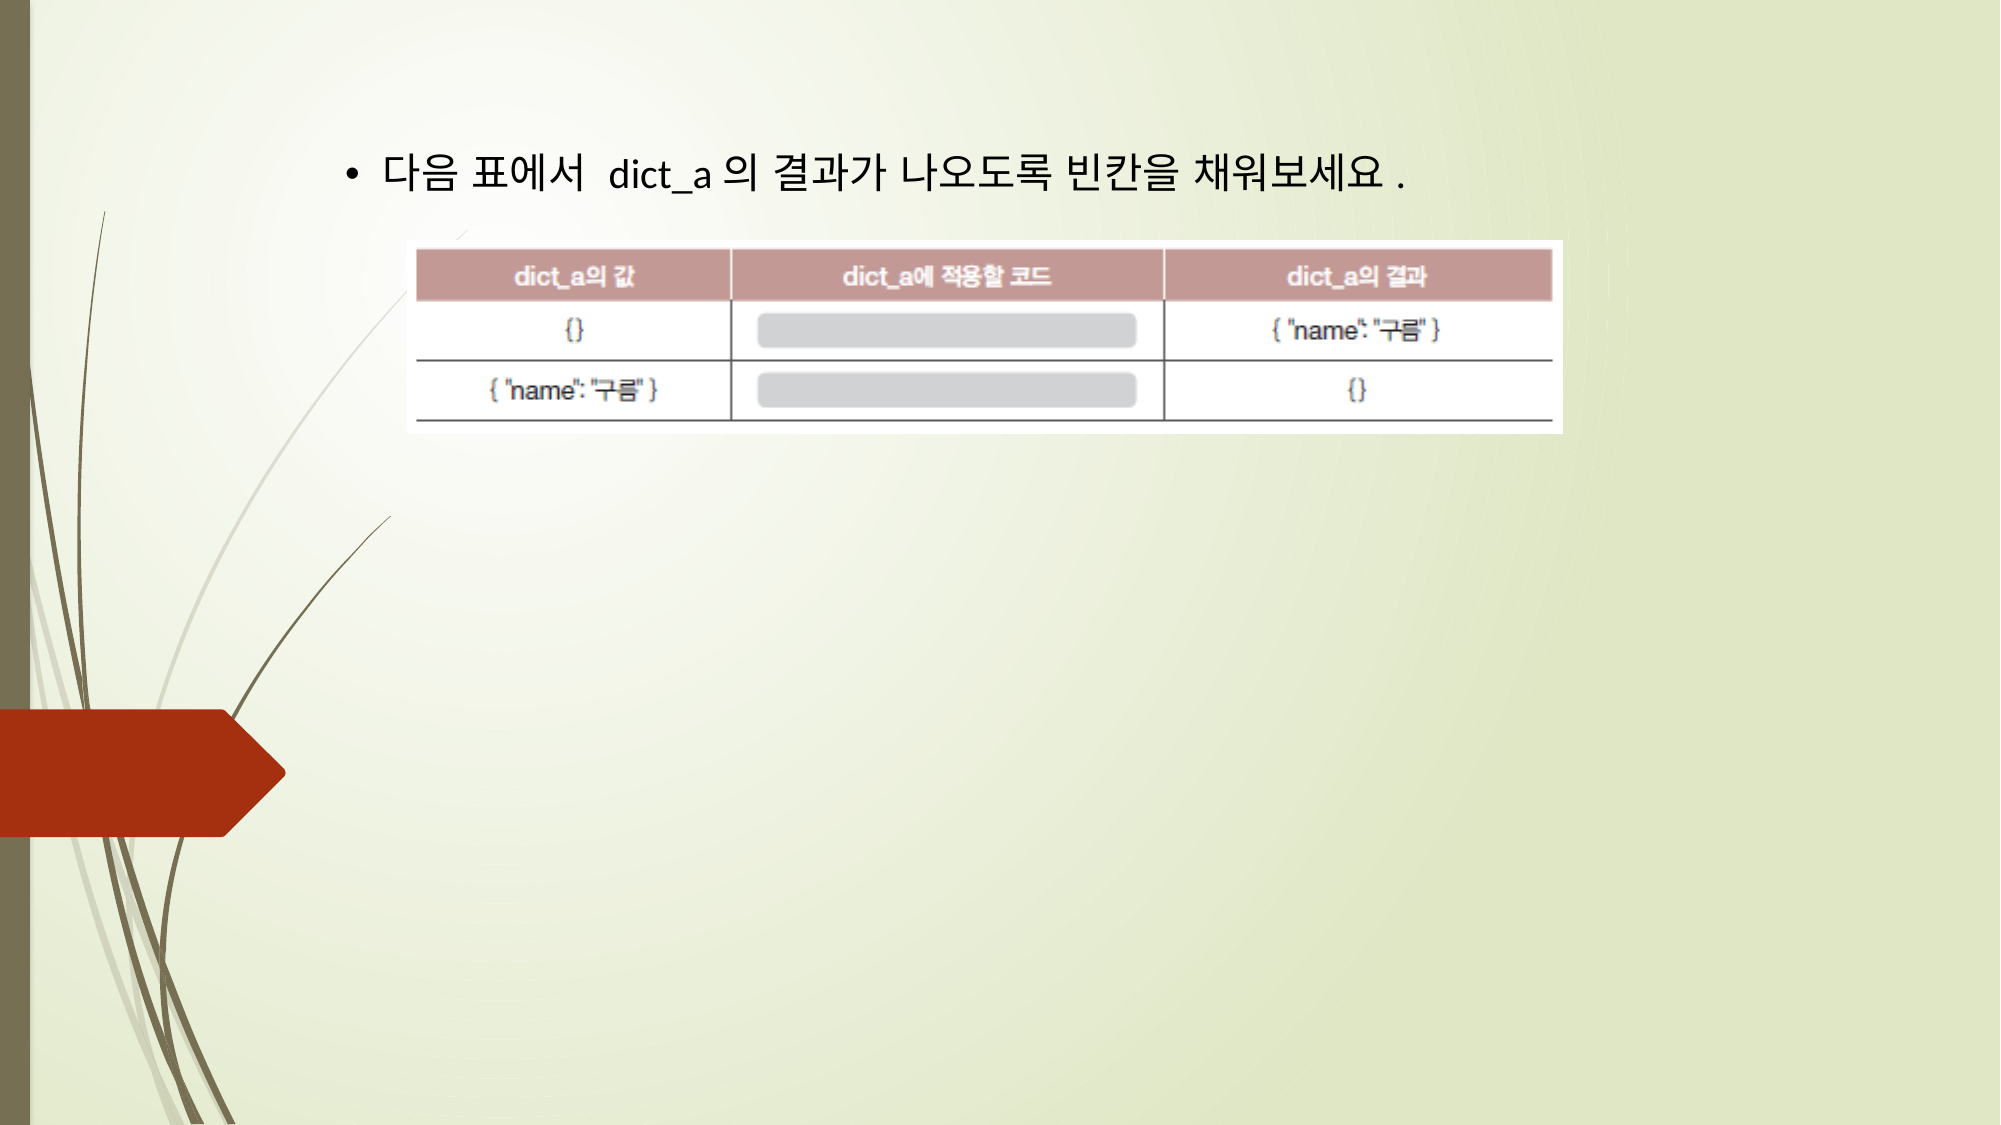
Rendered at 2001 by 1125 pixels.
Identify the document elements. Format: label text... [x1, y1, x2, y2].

text_box 다음 표에서 dict_a의 결과가 나오도록 빈칸을 채워보세요. [330, 145, 1624, 964]
picture [407, 240, 1563, 434]
